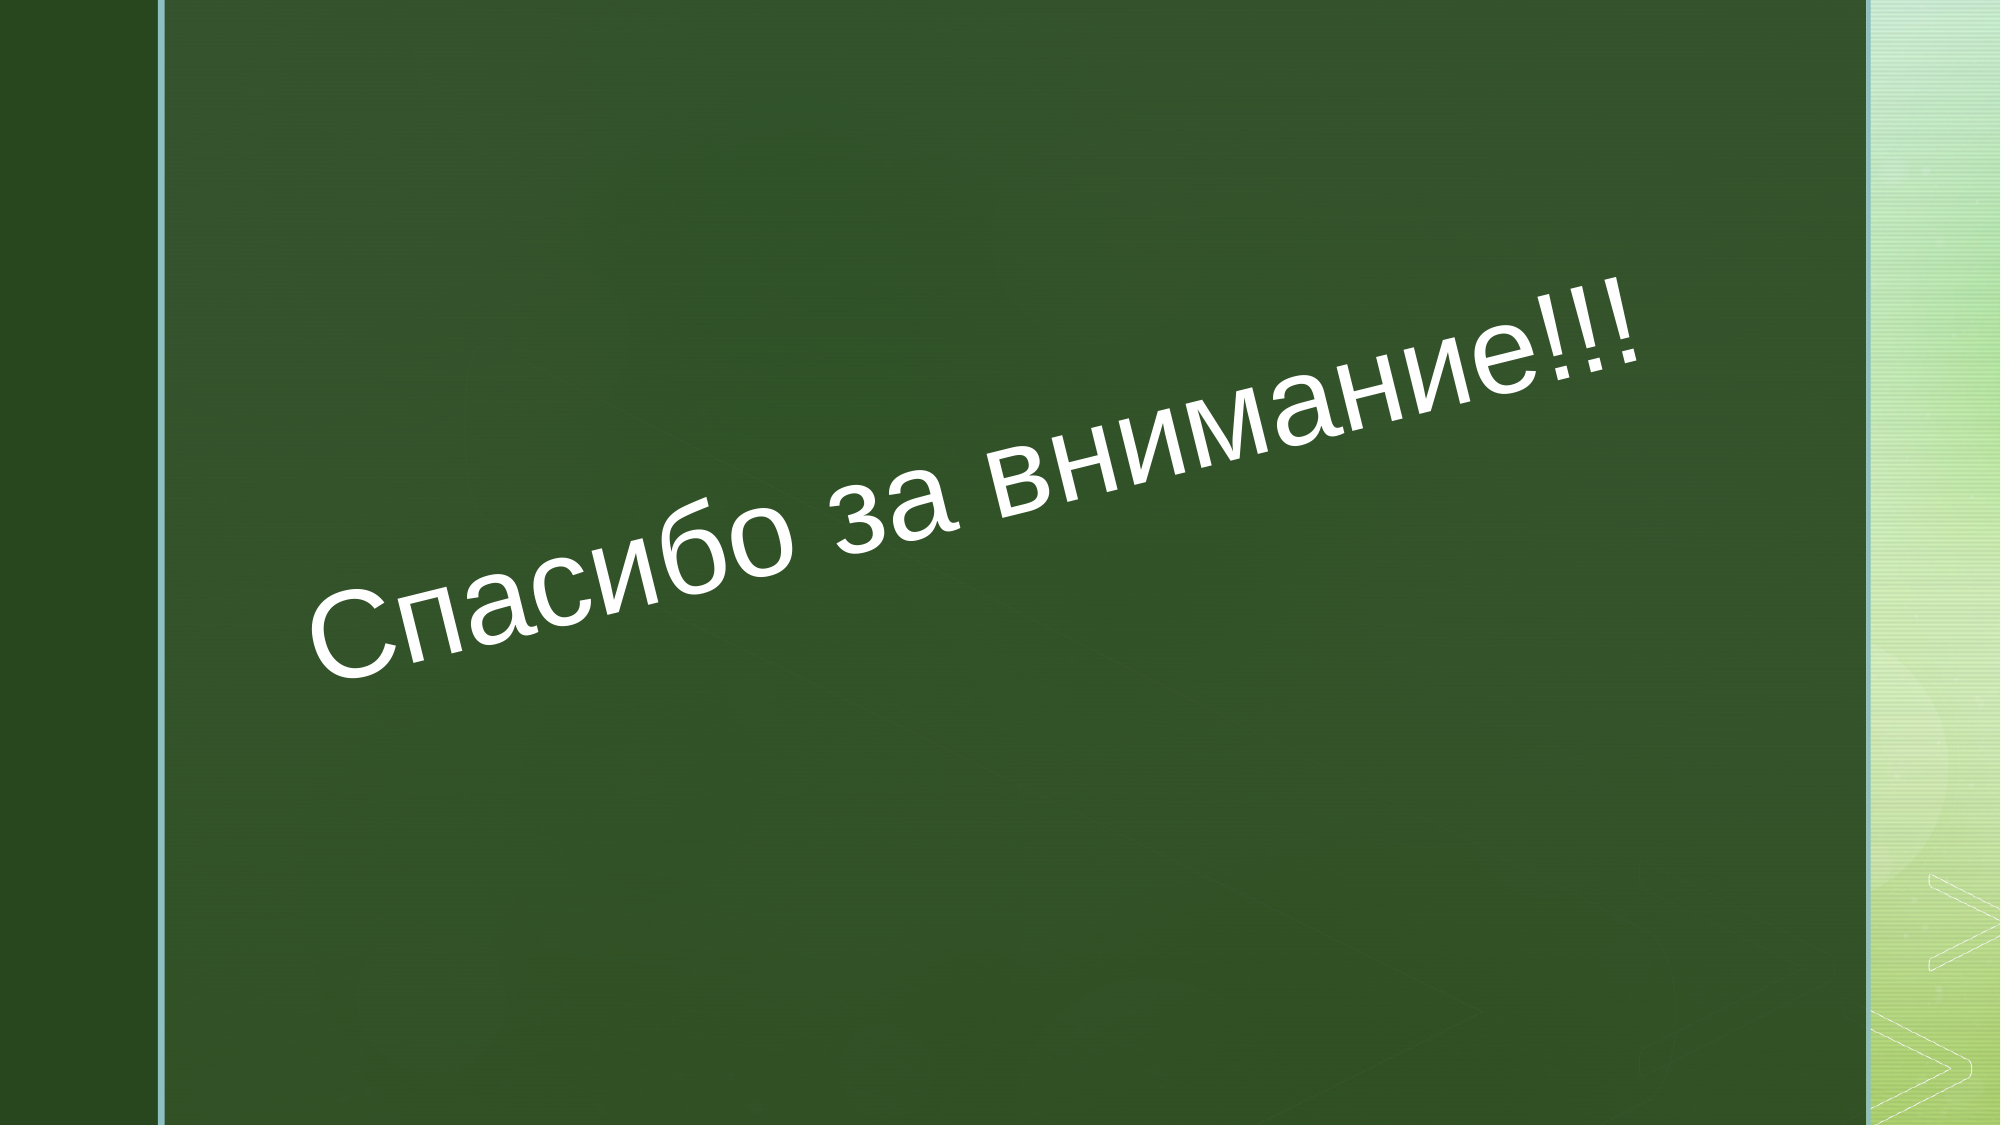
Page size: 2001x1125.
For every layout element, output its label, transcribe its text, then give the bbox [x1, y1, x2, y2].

text_box Спасибо за внимание!!! [172, 240, 1677, 777]
picture [1871, 0, 2001, 1125]
